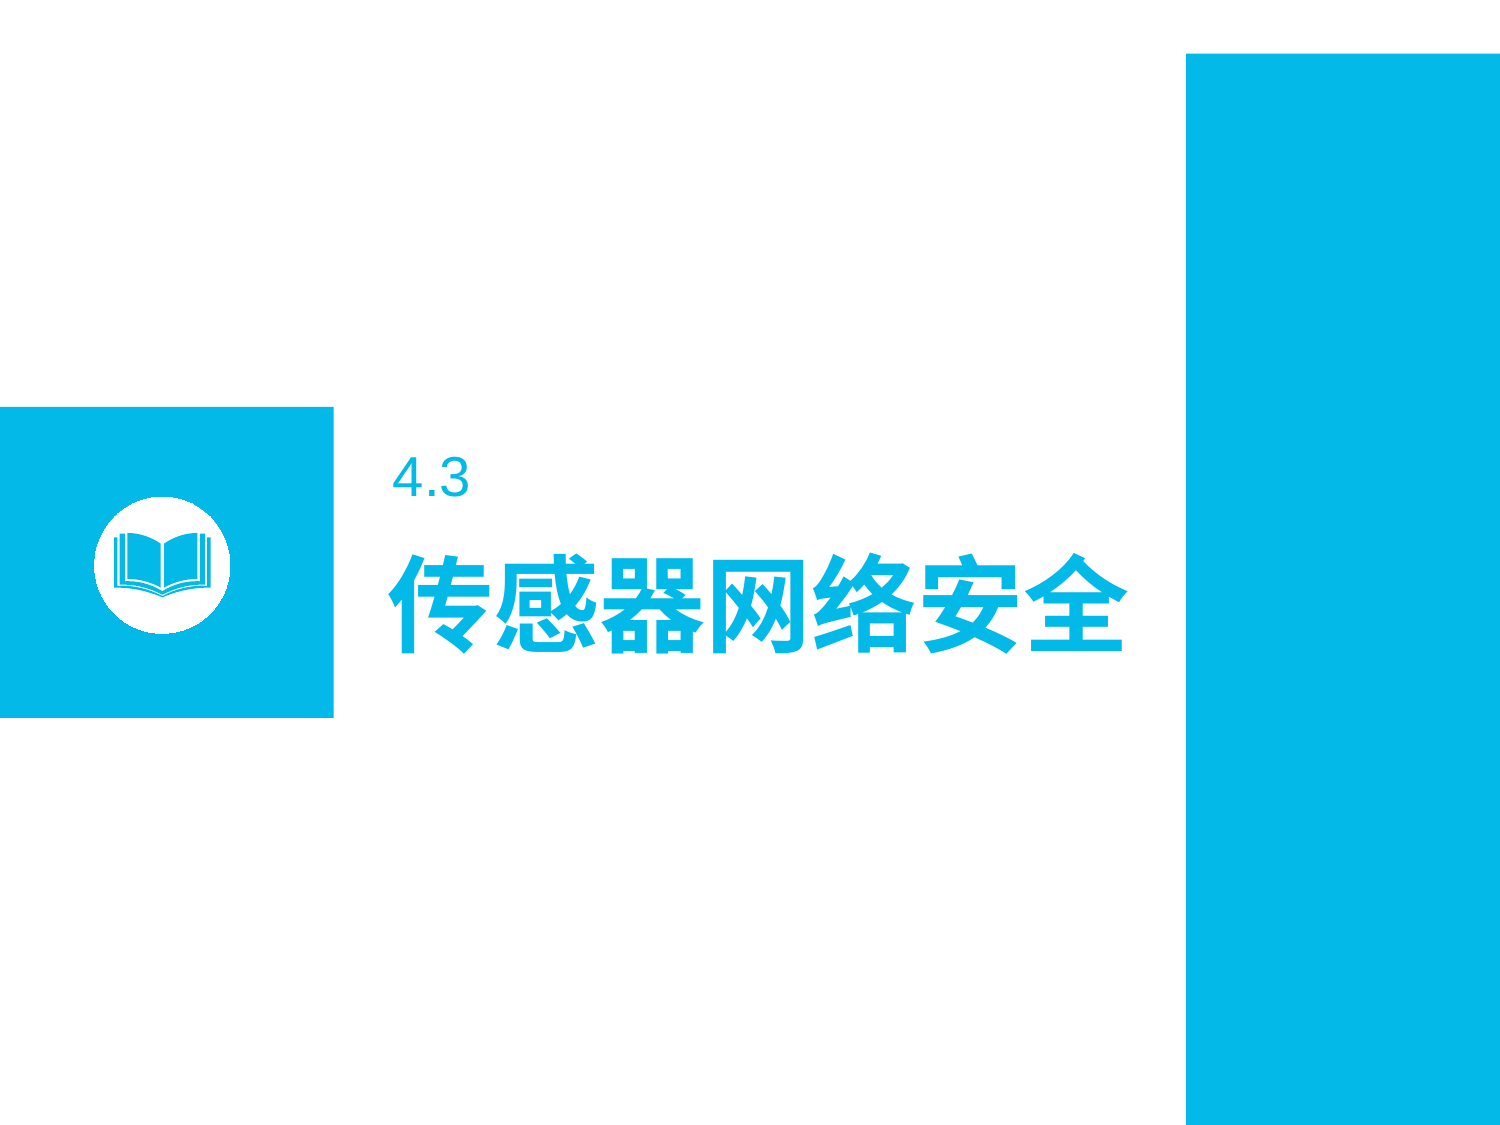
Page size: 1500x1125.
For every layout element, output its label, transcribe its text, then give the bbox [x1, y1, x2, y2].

text_box [1185, 53, 1500, 1125]
text_box [0, 406, 334, 718]
text_box 4.3 [381, 435, 578, 514]
text_box [94, 497, 230, 634]
text_box 传感器网络安全 [376, 532, 1185, 672]
text_box [114, 532, 211, 598]
